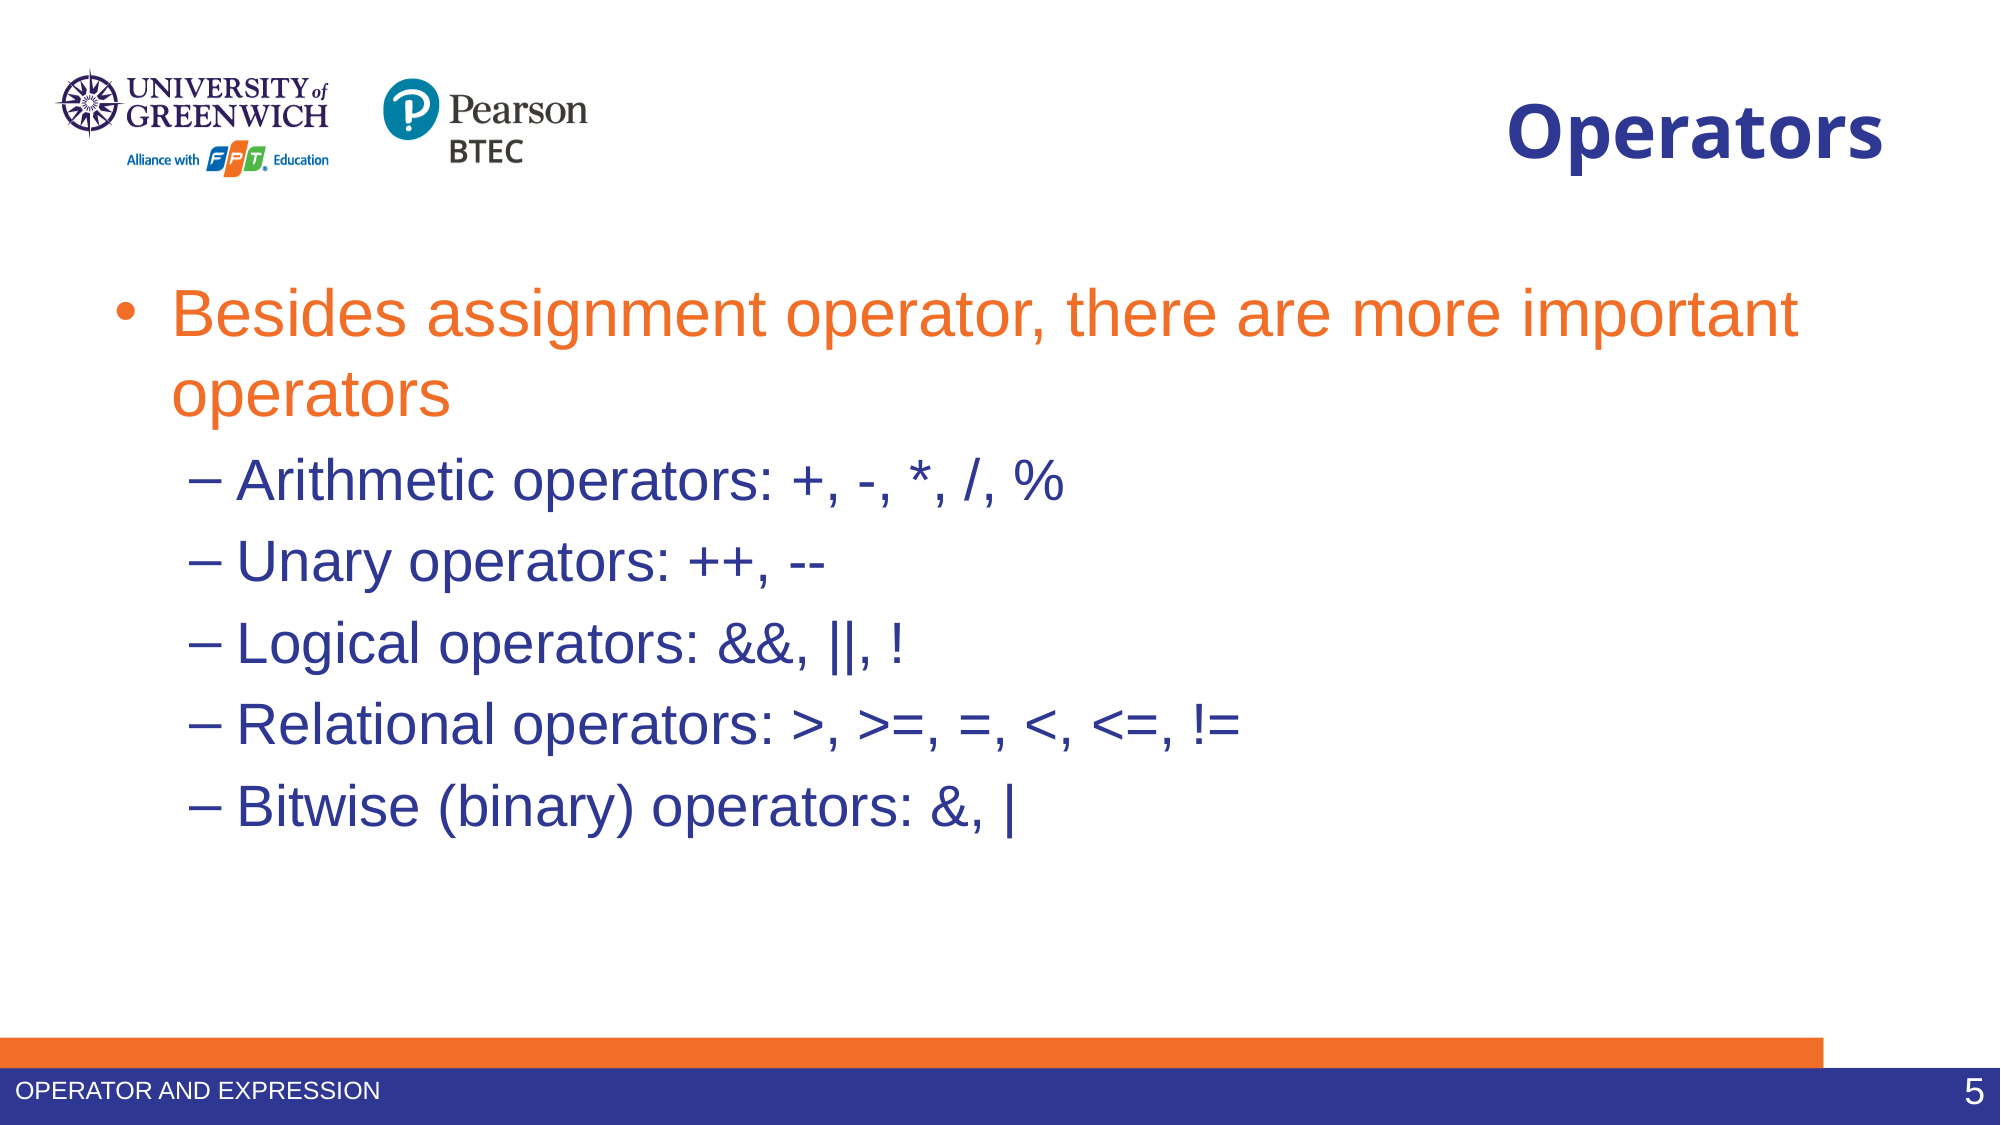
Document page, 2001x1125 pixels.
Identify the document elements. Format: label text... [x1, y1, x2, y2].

list Besides assignment operator, there are more important operators Arithmetic operators: +, -, *, /, % Unary operators: ++, -- Logical operators: &&, ||, ! Relational operators: >, >=, =, <, <=, != Bitwise (binary) operators: &, | [99, 262, 1900, 1005]
title Operators [894, 76, 1900, 209]
picture [0, 0, 2000, 1125]
slide_number 5 [1838, 1059, 2000, 1120]
footer Operator and Expression [0, 1059, 912, 1120]
